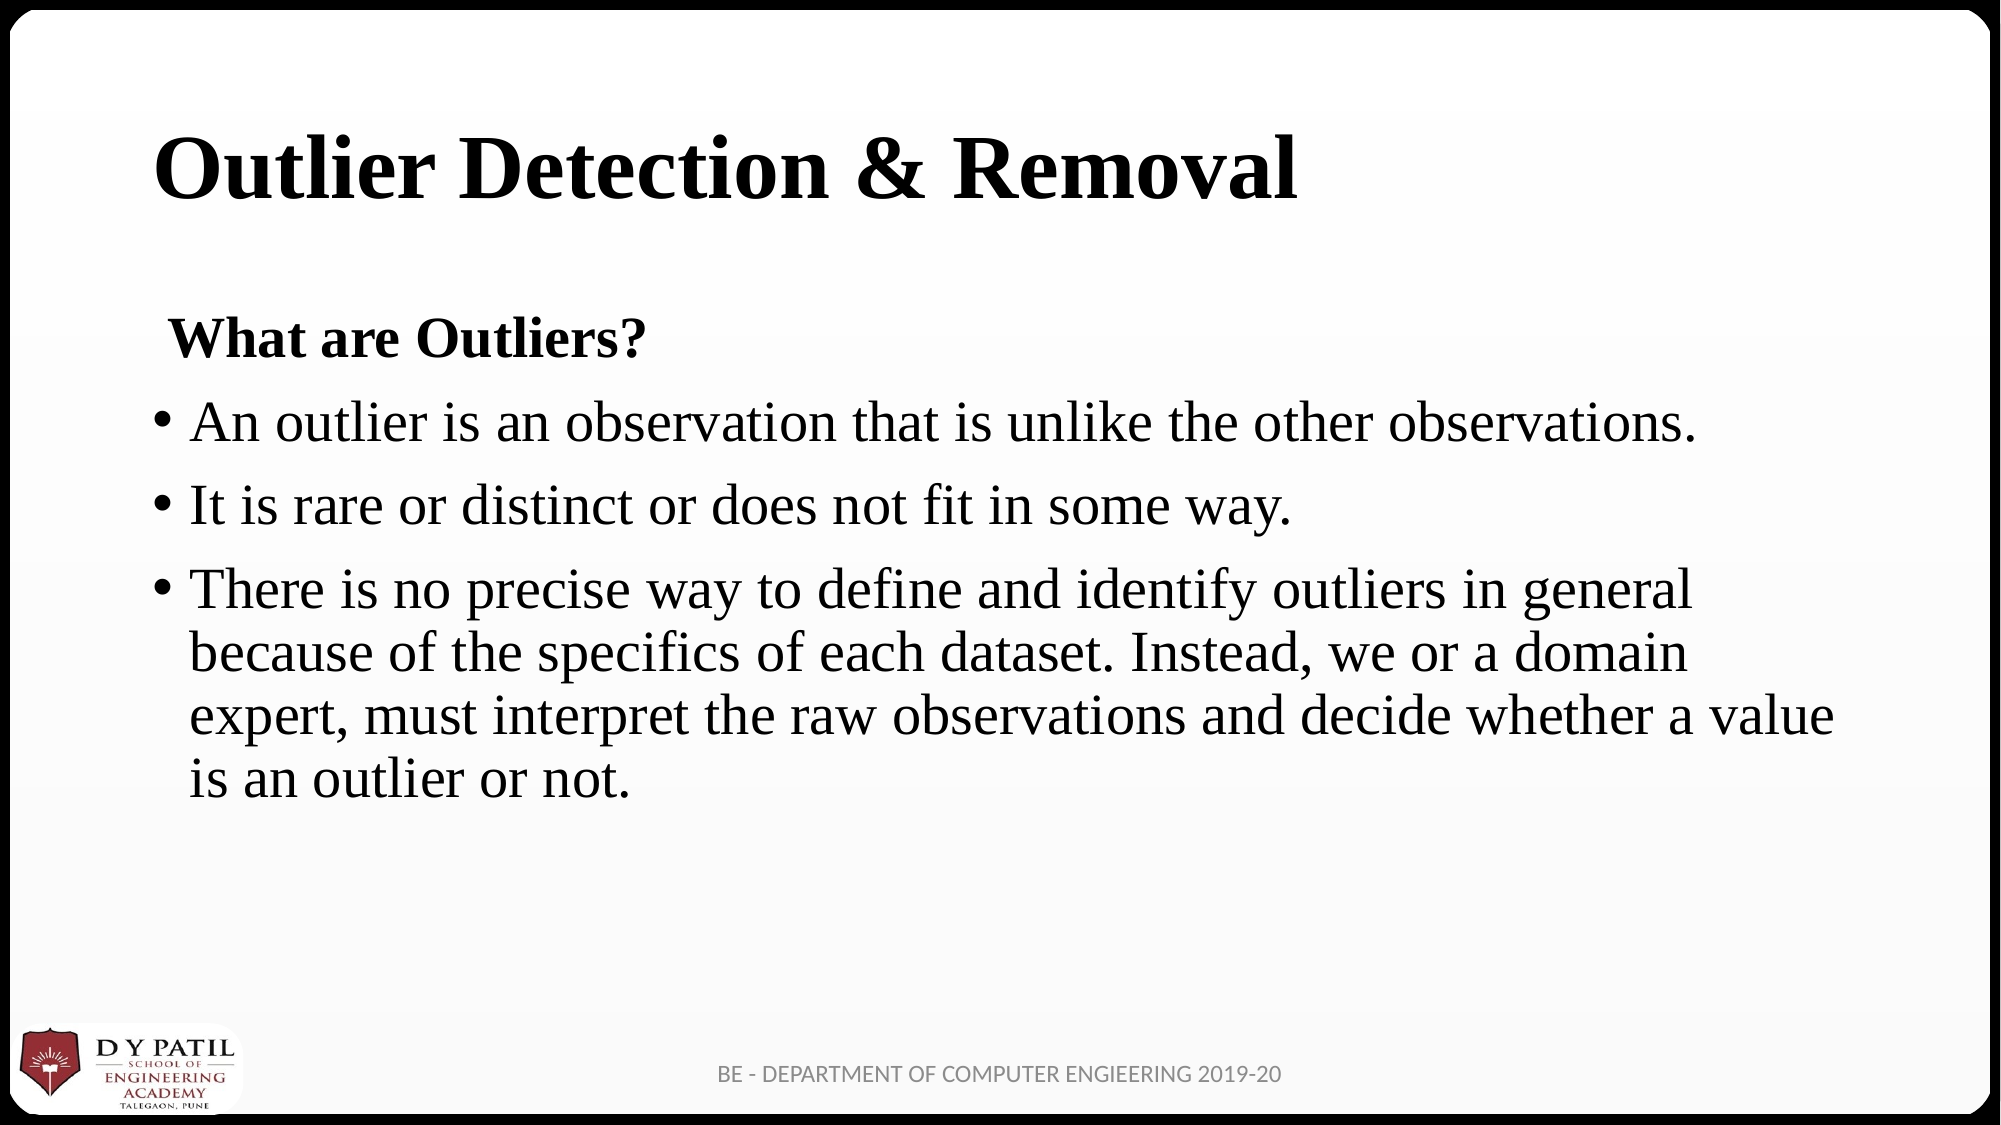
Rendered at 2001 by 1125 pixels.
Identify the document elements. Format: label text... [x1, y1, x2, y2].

list What are Outliers? An outlier is an observation that is unlike the other observations. It is rare or distinct or does not fit in some way. There is no precise way to define and identify outliers in general because of the specifics of each dataset. Instead, we or a domain expert, must interpret the raw observations and decide whether a value is an outlier or not. [137, 299, 1863, 1014]
title Outlier Detection & Removal [137, 59, 1863, 278]
footer BE - DEPARTMENT OF COMPUTER ENGIEERING 2019-20 [662, 1042, 1338, 1103]
picture [10, 1023, 244, 1115]
